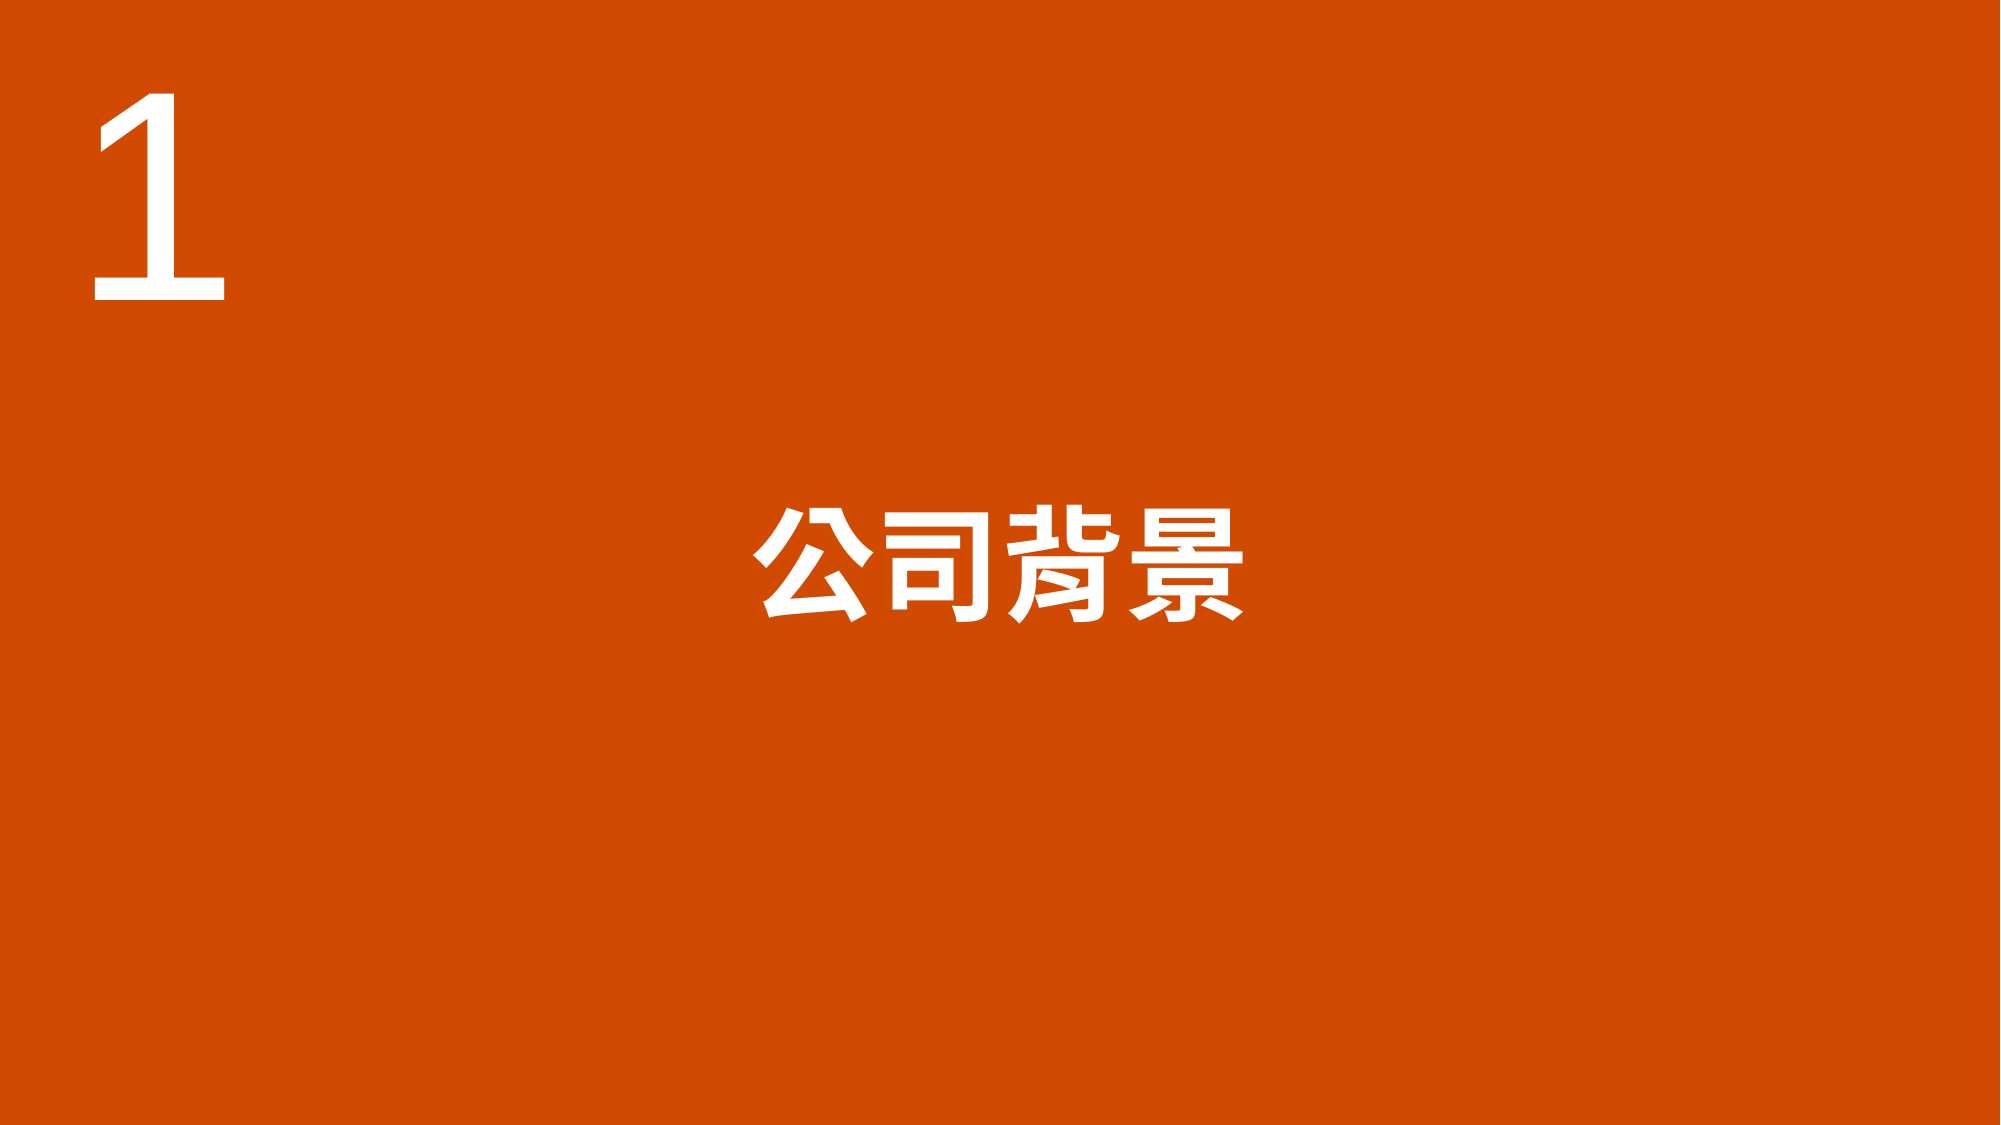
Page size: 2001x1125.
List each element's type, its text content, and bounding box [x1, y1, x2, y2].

text_box 公司背景 [472, 479, 1527, 644]
title 1 [72, 70, 299, 393]
